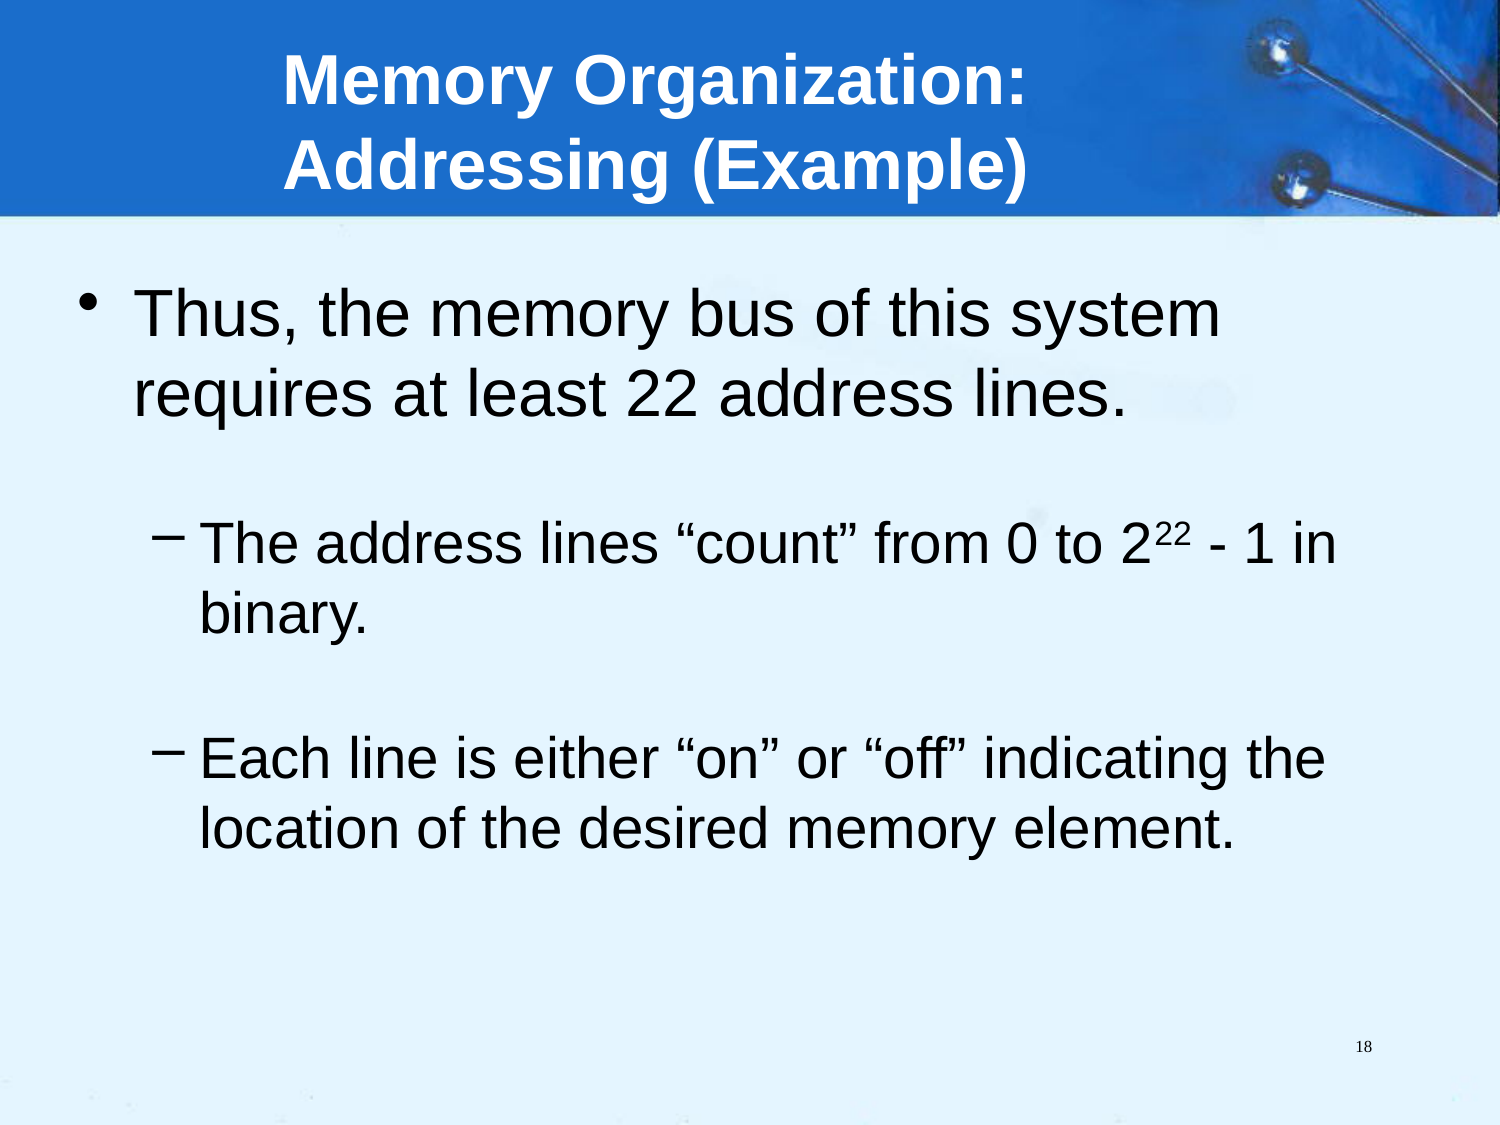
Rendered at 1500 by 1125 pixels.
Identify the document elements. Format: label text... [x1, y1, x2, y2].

list Thus, the memory bus of this system requires at least 22 address lines. The address lines “count” from 0 to 222 - 1 in binary. Each line is either “on” or “off” indicating the location of the desired memory element. [62, 262, 1426, 1001]
picture [0, 0, 1500, 1125]
title Memory Organization: Addressing (Example) [87, 37, 1226, 201]
slide_number 18 [1074, 1024, 1388, 1101]
